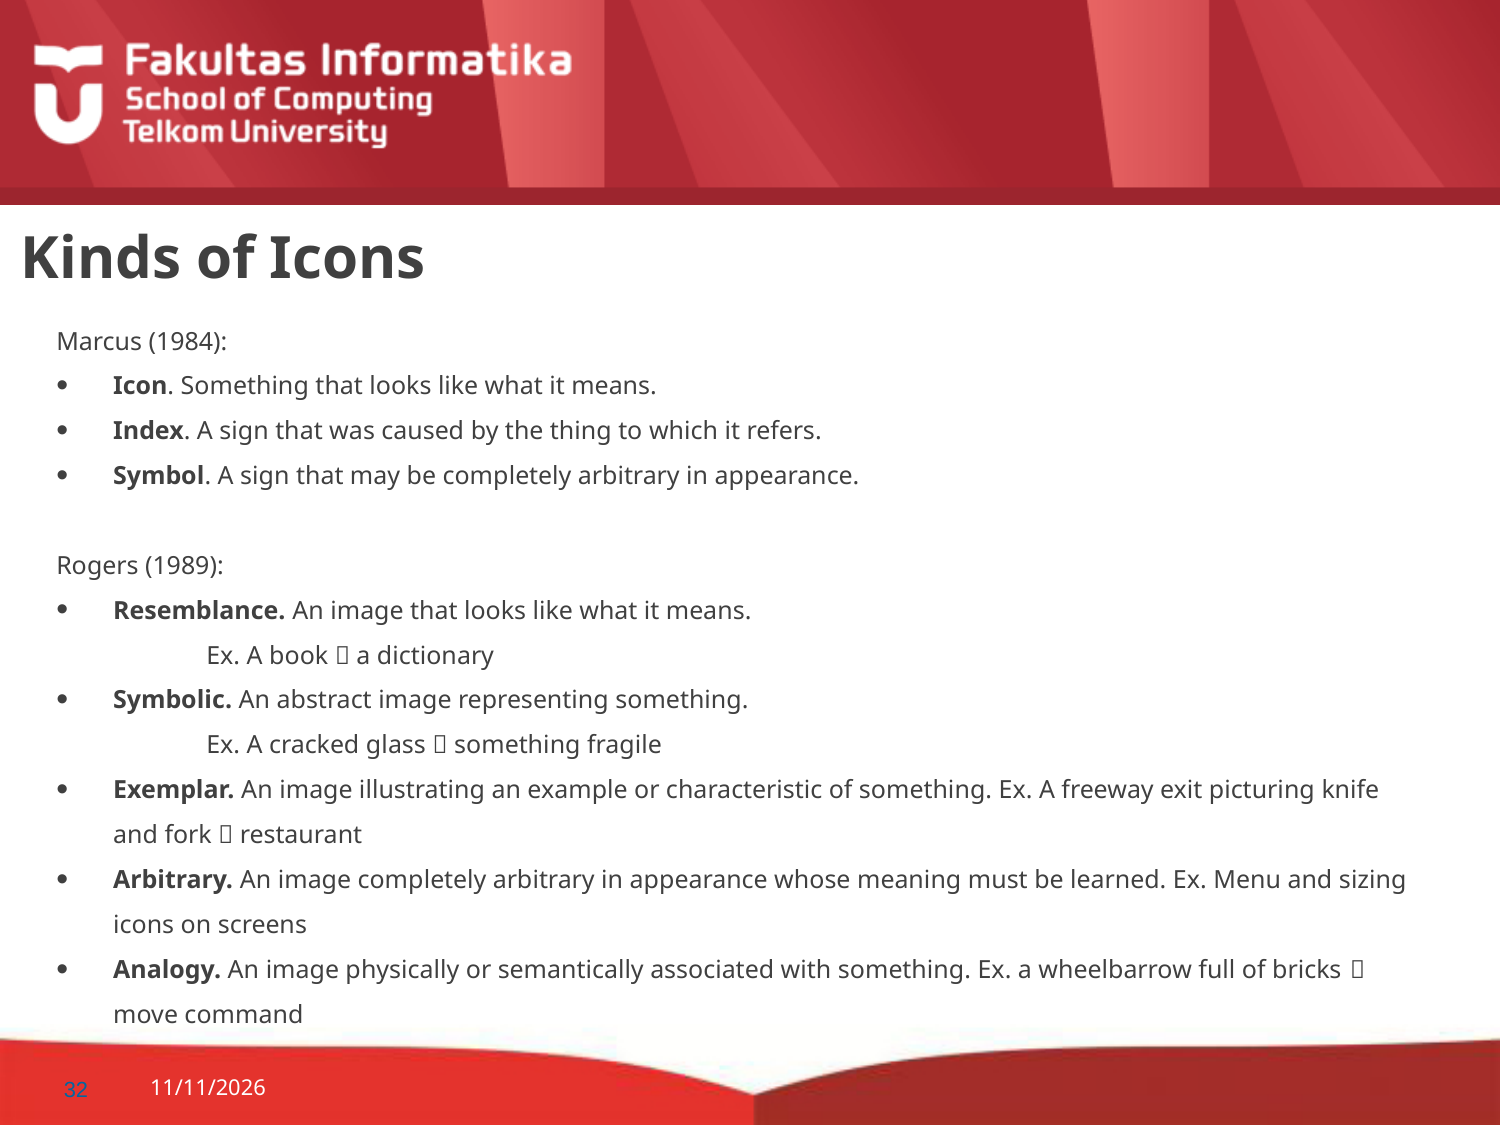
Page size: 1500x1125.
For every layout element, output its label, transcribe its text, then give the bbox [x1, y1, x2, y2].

list Marcus (1984): Icon. Something that looks like what it means. Index. A sign that was caused by the thing to which it refers. Symbol. A sign that may be completely arbitrary in appearance. Rogers (1989): Resemblance. An image that looks like what it means. Ex. A book  a dictionary Symbolic. An abstract image representing something. Ex. A cracked glass  something fragile Exemplar. An image illustrating an example or characteristic of something. Ex. A freeway exit picturing knife and fork  restaurant Arbitrary. An image completely arbitrary in appearance whose meaning must be learned. Ex. Menu and sizing icons on screens Analogy. An image physically or semantically associated with something. Ex. a wheelbarrow full of bricks  move command [41, 302, 1440, 1035]
title Kinds of Icons [5, 208, 1156, 303]
picture [0, 0, 1500, 205]
picture [0, 1024, 1500, 1125]
slide_number 32 [63, 1058, 123, 1119]
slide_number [150, 1058, 325, 1119]
